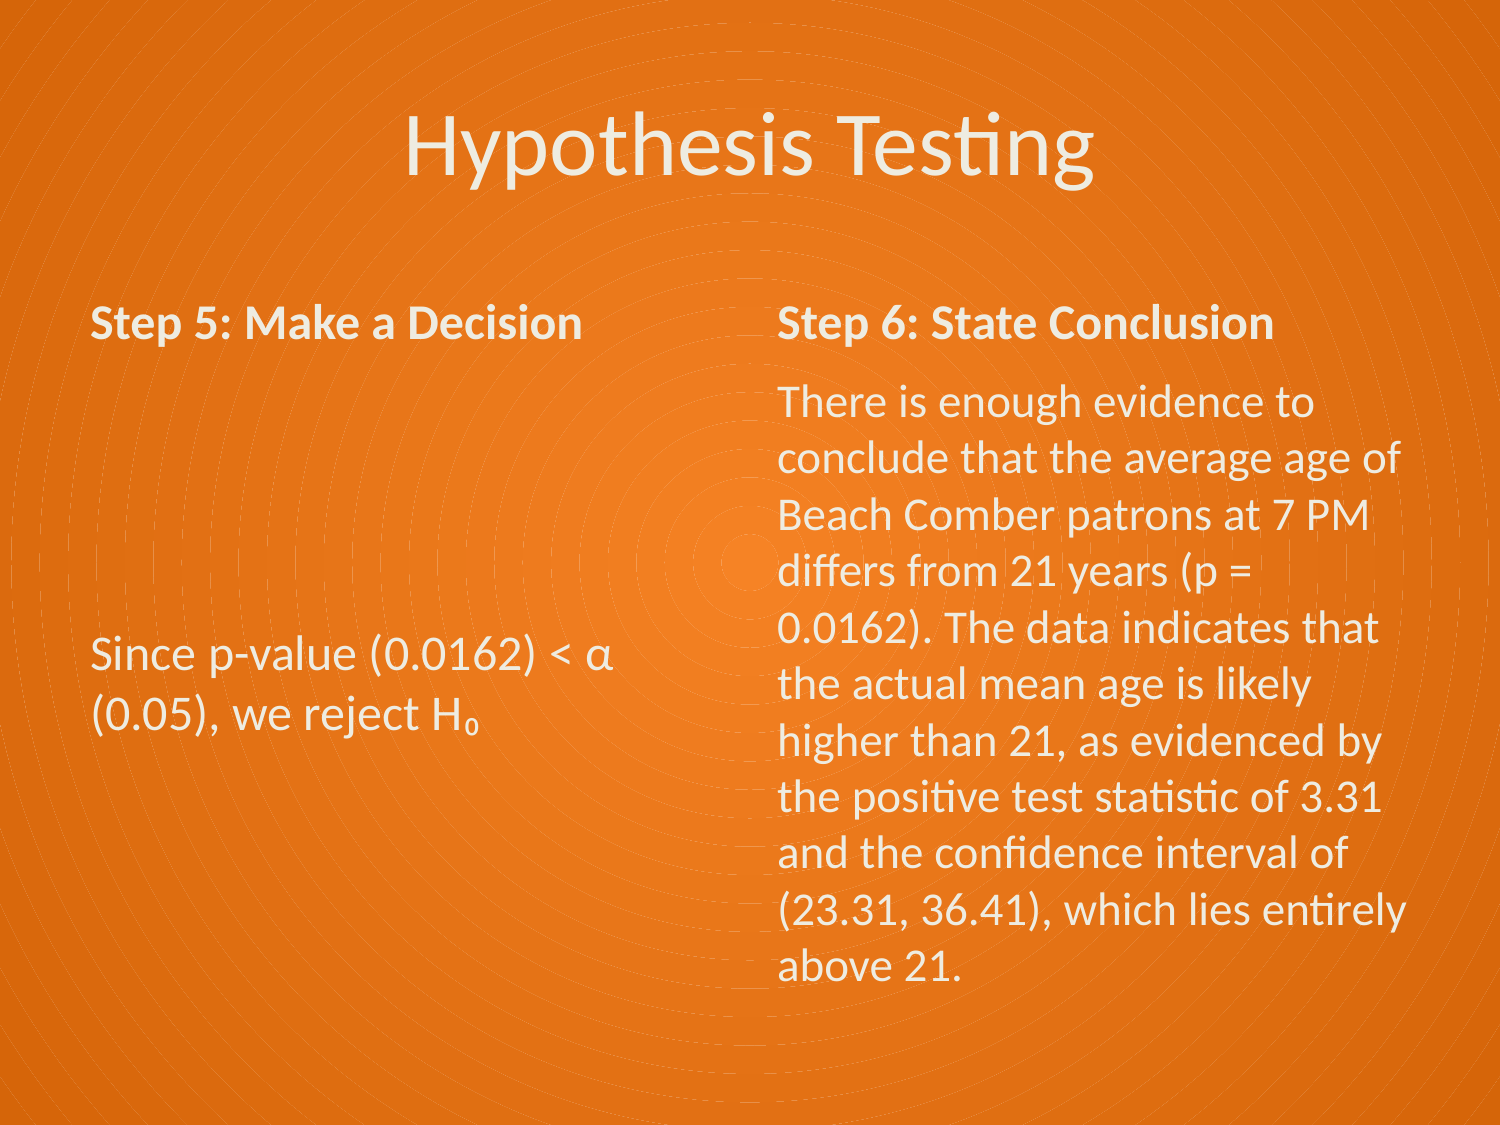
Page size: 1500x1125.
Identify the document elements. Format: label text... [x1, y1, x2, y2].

list There is enough evidence to conclude that the average age of Beach Comber patrons at 7 PM differs from 21 years (p = 0.0162). The data indicates that the actual mean age is likely higher than 21, as evidenced by the positive test statistic of 3.31 and the confidence interval of (23.31, 36.41), which lies entirely above 21. [761, 356, 1425, 1005]
title Hypothesis Testing [75, 45, 1425, 233]
list Step 5: Make a Decision [75, 251, 738, 356]
list Since p-value (0.0162) < α (0.05), we reject H₀ [75, 356, 738, 1005]
list Step 6: State Conclusion [761, 251, 1425, 356]
